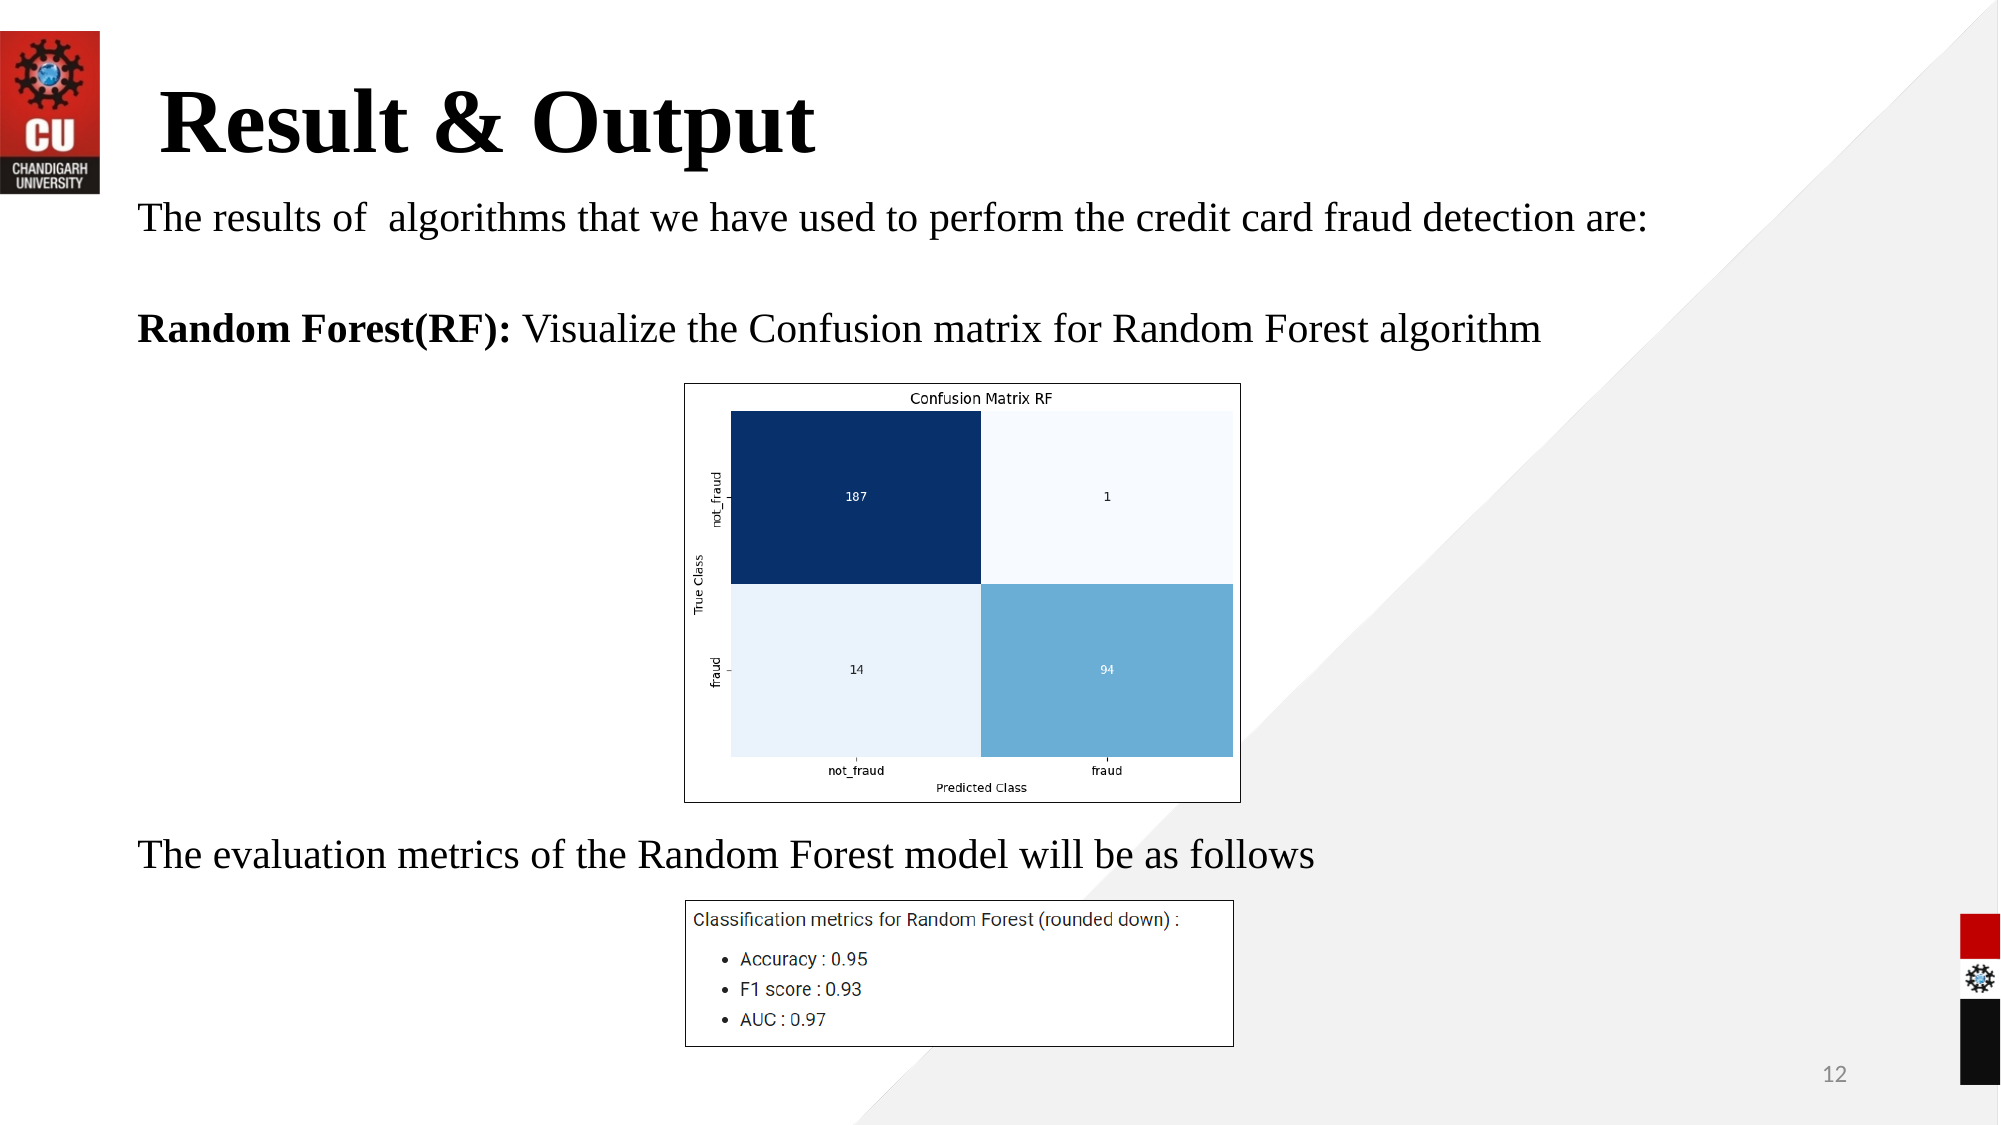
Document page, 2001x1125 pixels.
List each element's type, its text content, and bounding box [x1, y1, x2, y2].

text_box Result & Output [144, 53, 832, 178]
picture [0, 0, 2001, 1125]
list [685, 384, 1240, 802]
list The results of algorithms that we have used to perform the credit card fraud detection are: Random Forest(RF): Visualize the Confusion matrix for Random Forest algorithm The evaluation metrics of the Random Forest model will be as follows [122, 187, 1924, 1035]
slide_number 12 [1412, 1042, 1863, 1103]
